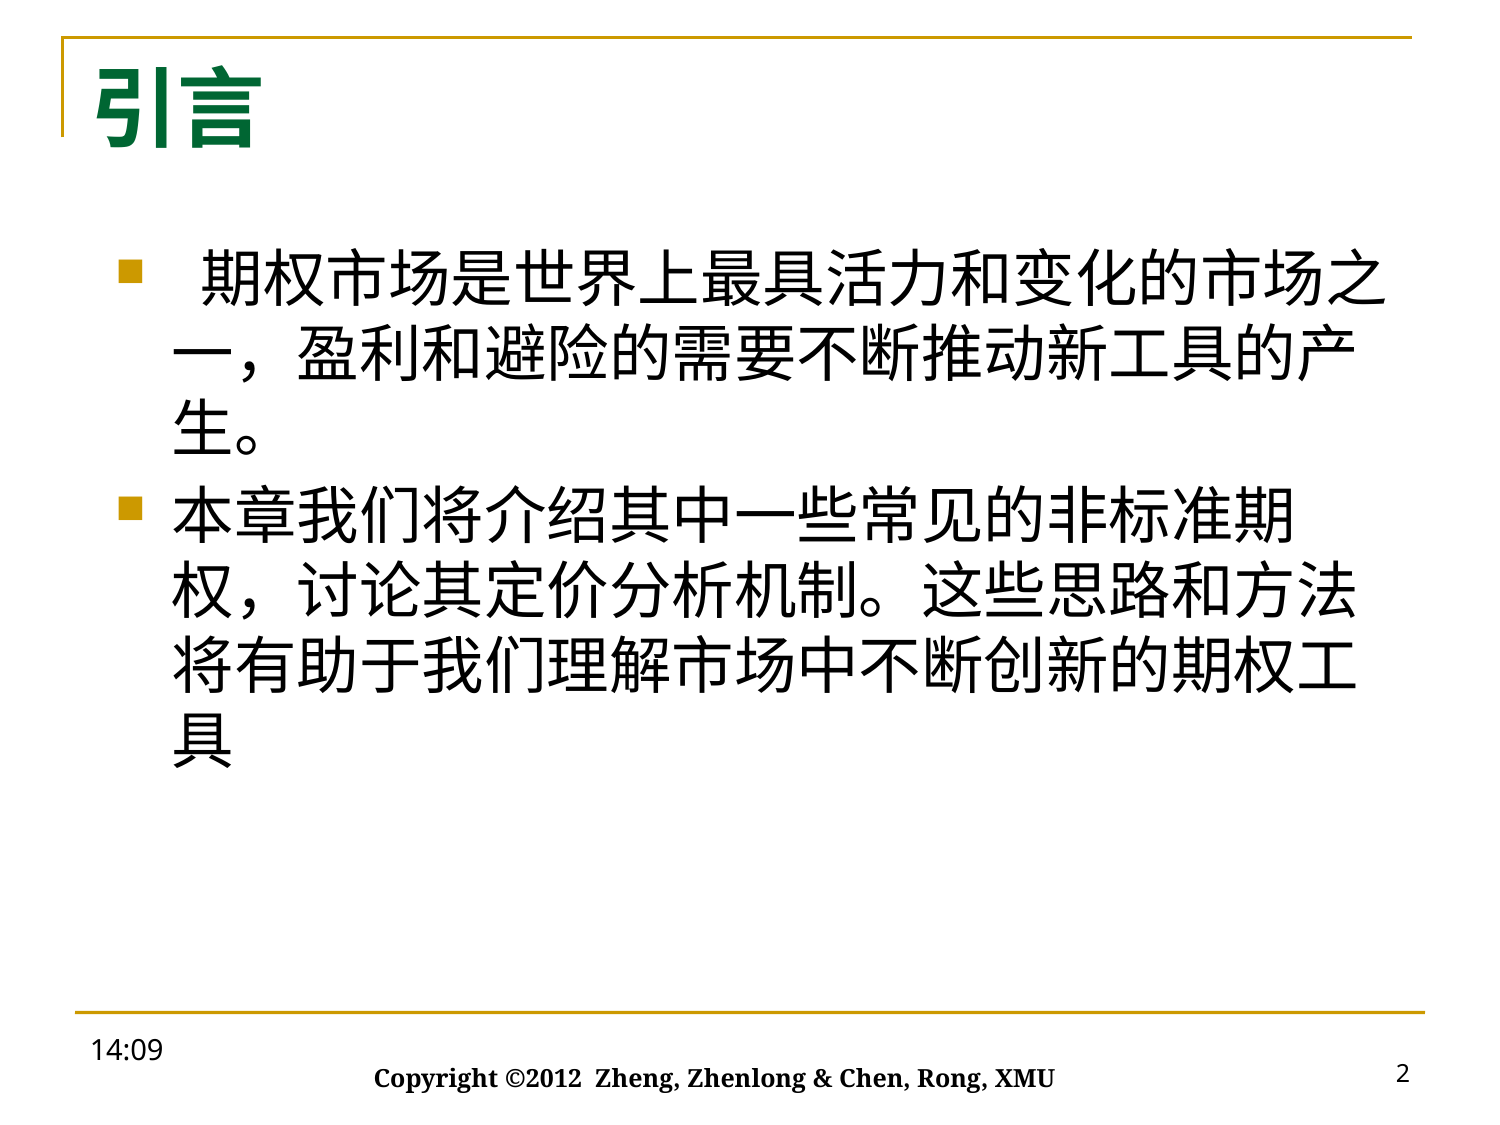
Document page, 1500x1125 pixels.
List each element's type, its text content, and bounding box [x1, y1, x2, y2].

title 引言 [74, 45, 1426, 233]
footer Copyright ©2012 Zheng, Zhenlong & Chen, Rong, XMU [269, 1024, 1161, 1101]
list 期权市场是世界上最具活力和变化的市场之一，盈利和避险的需要不断推动新工具的产生。 本章我们将介绍其中一些常见的非标准期权，讨论其定价分析机制。这些思路和方法将有助于我们理解市场中不断创新的期权工具 [100, 231, 1436, 1006]
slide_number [75, 1024, 269, 1100]
slide_number 2 [1074, 1023, 1426, 1100]
